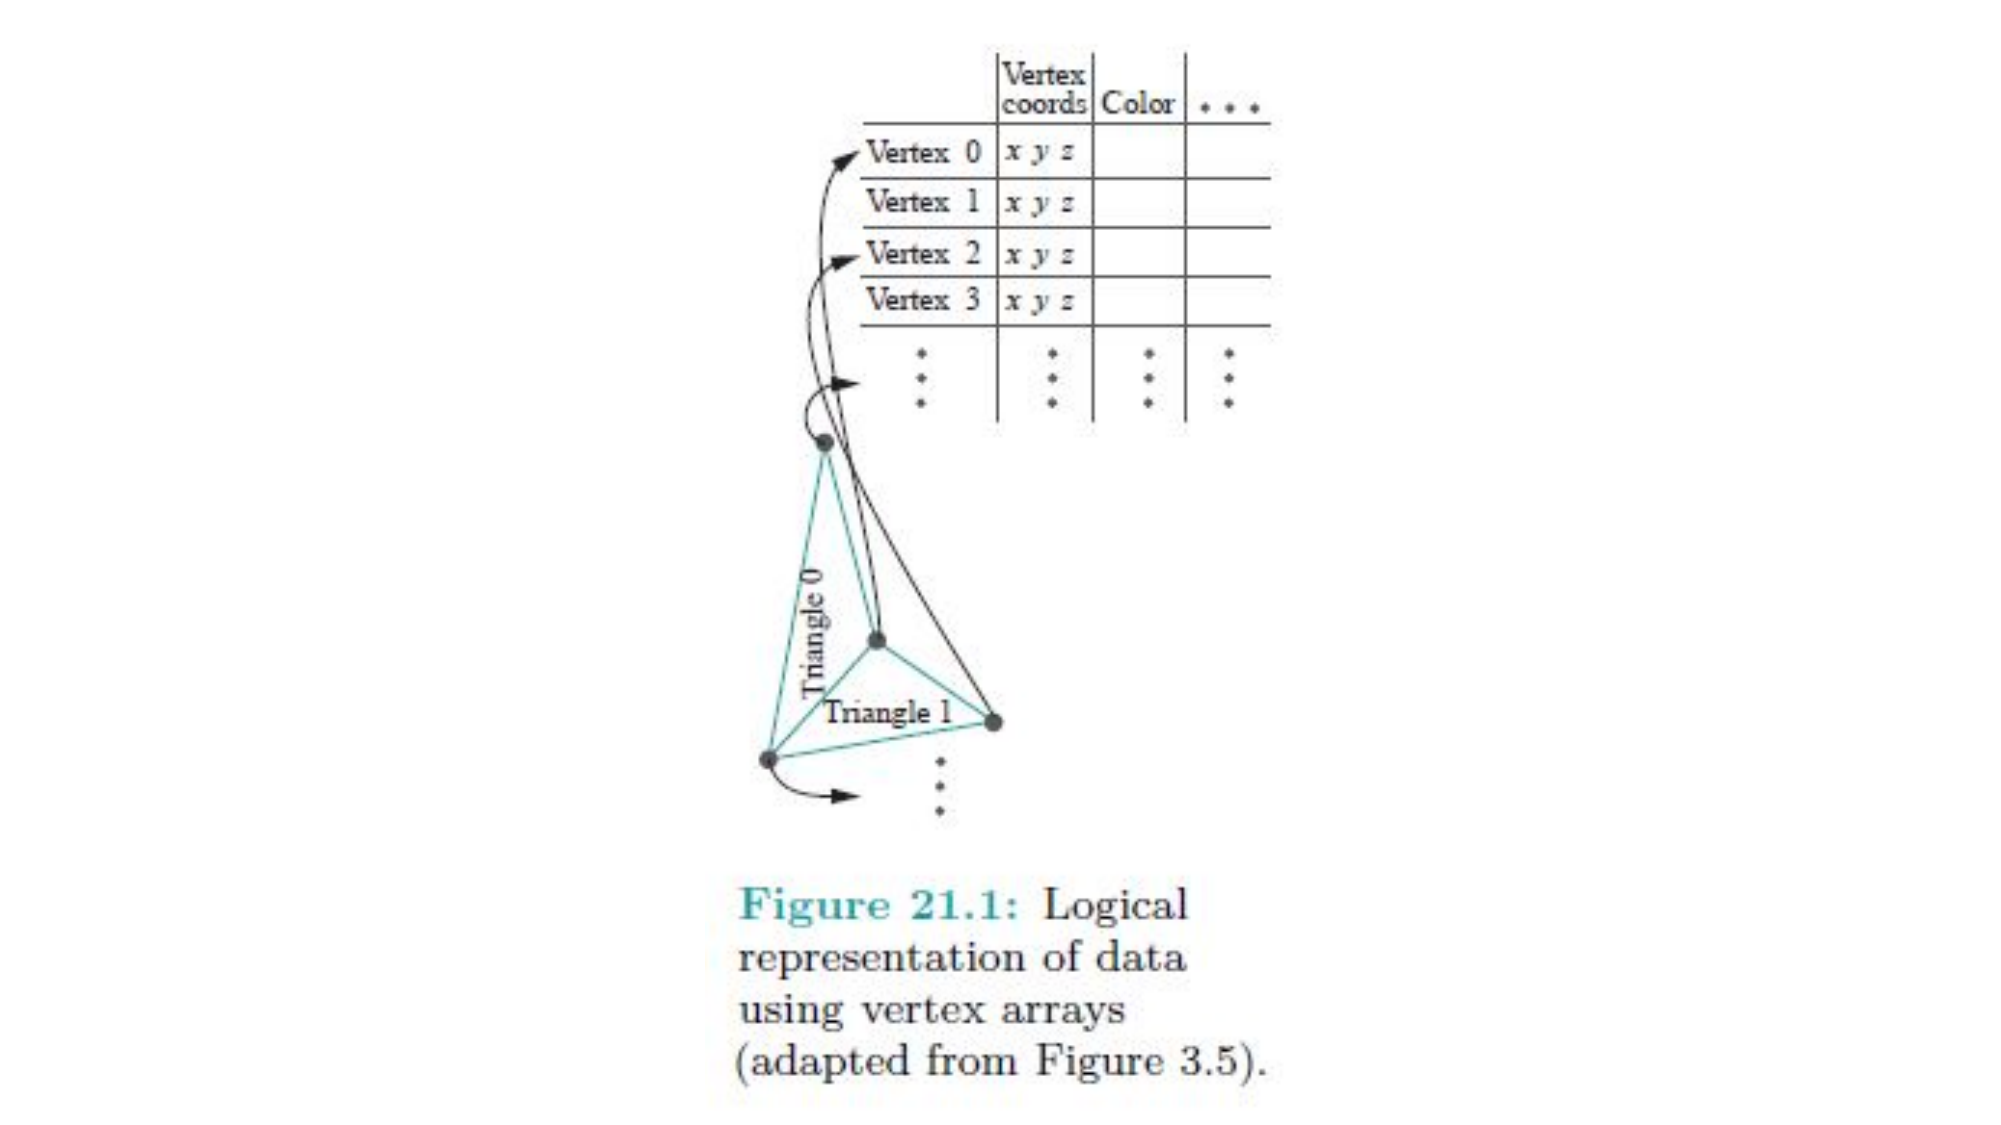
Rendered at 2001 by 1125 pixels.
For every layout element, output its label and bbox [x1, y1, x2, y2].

picture [705, 0, 1295, 1125]
